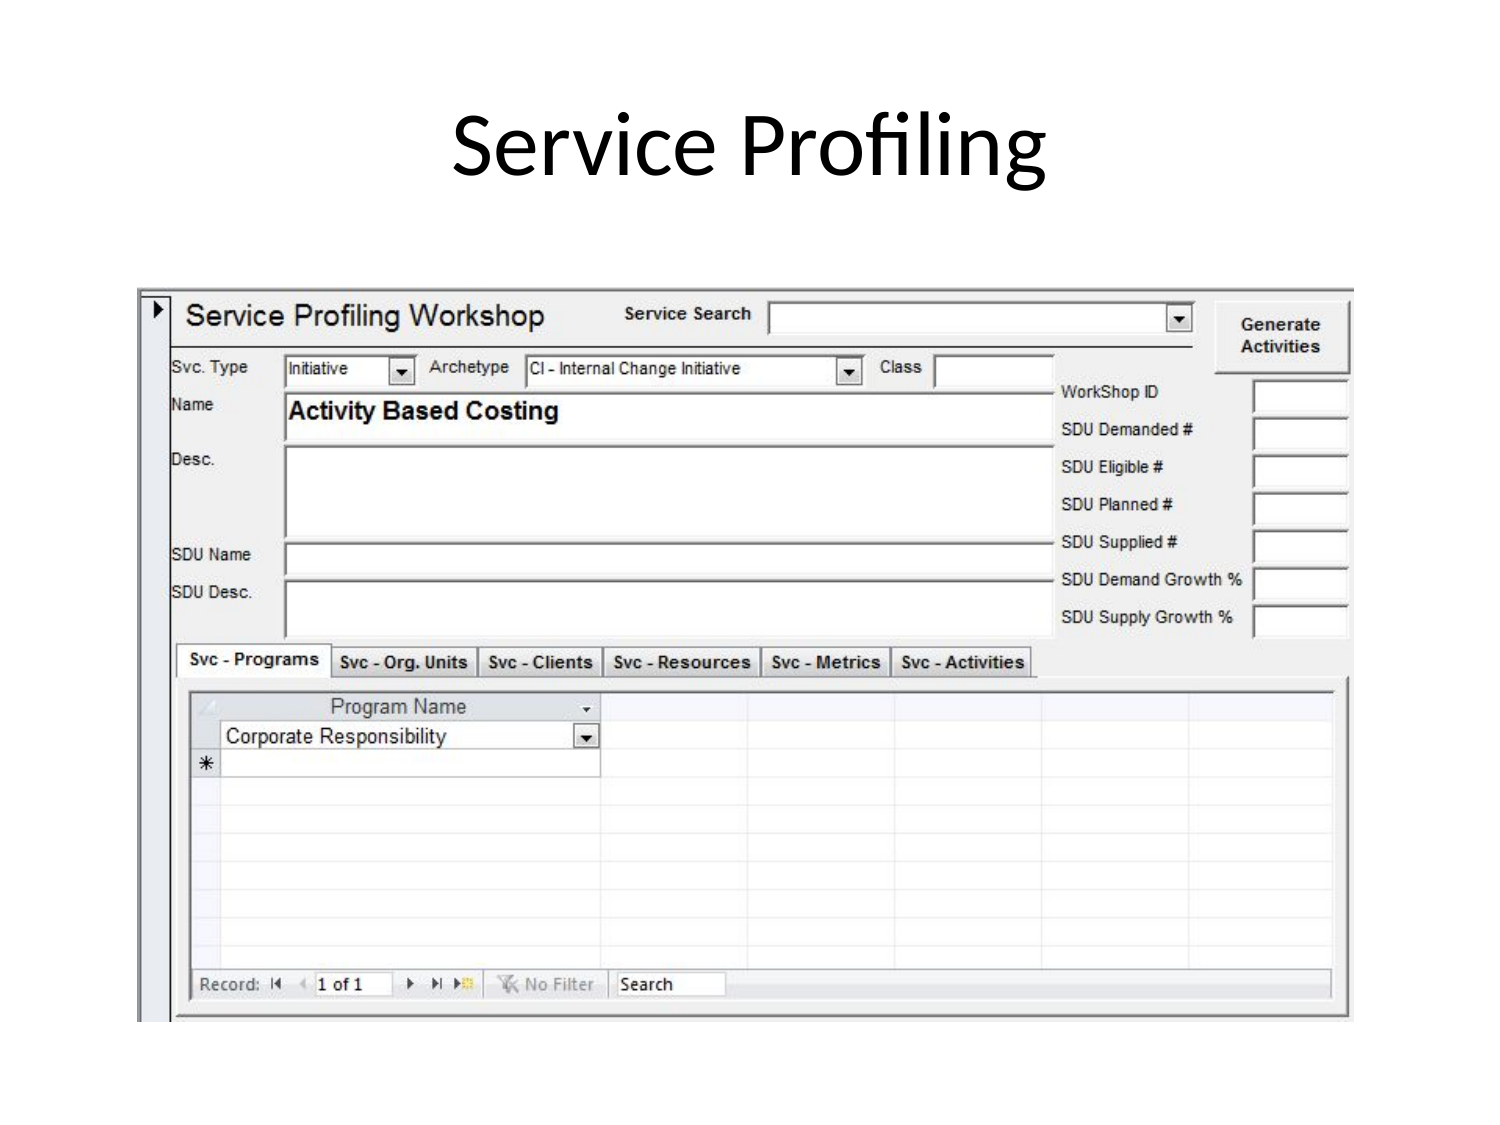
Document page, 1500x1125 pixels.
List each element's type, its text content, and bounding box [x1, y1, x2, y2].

title Service Profiling [75, 45, 1425, 233]
picture [137, 287, 1354, 1023]
